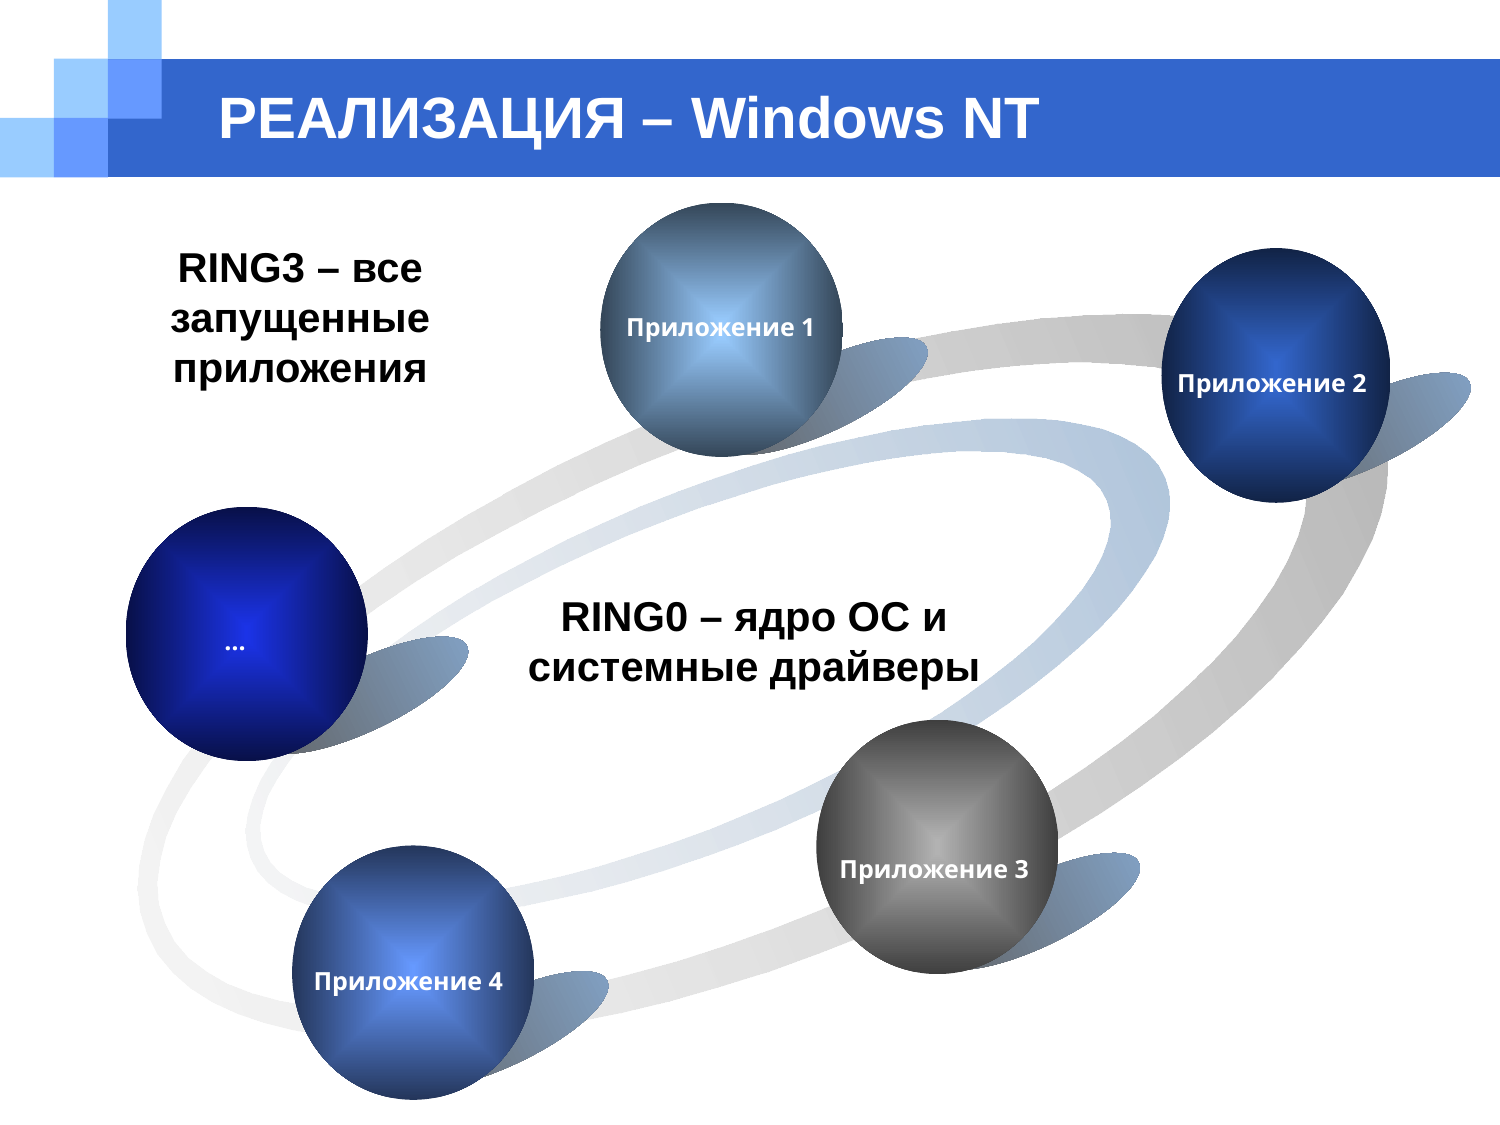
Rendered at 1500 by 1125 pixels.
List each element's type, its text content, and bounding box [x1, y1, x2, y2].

title РЕАЛИЗАЦИЯ – Windows NT [187, 75, 1400, 155]
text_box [55, 202, 1482, 1101]
